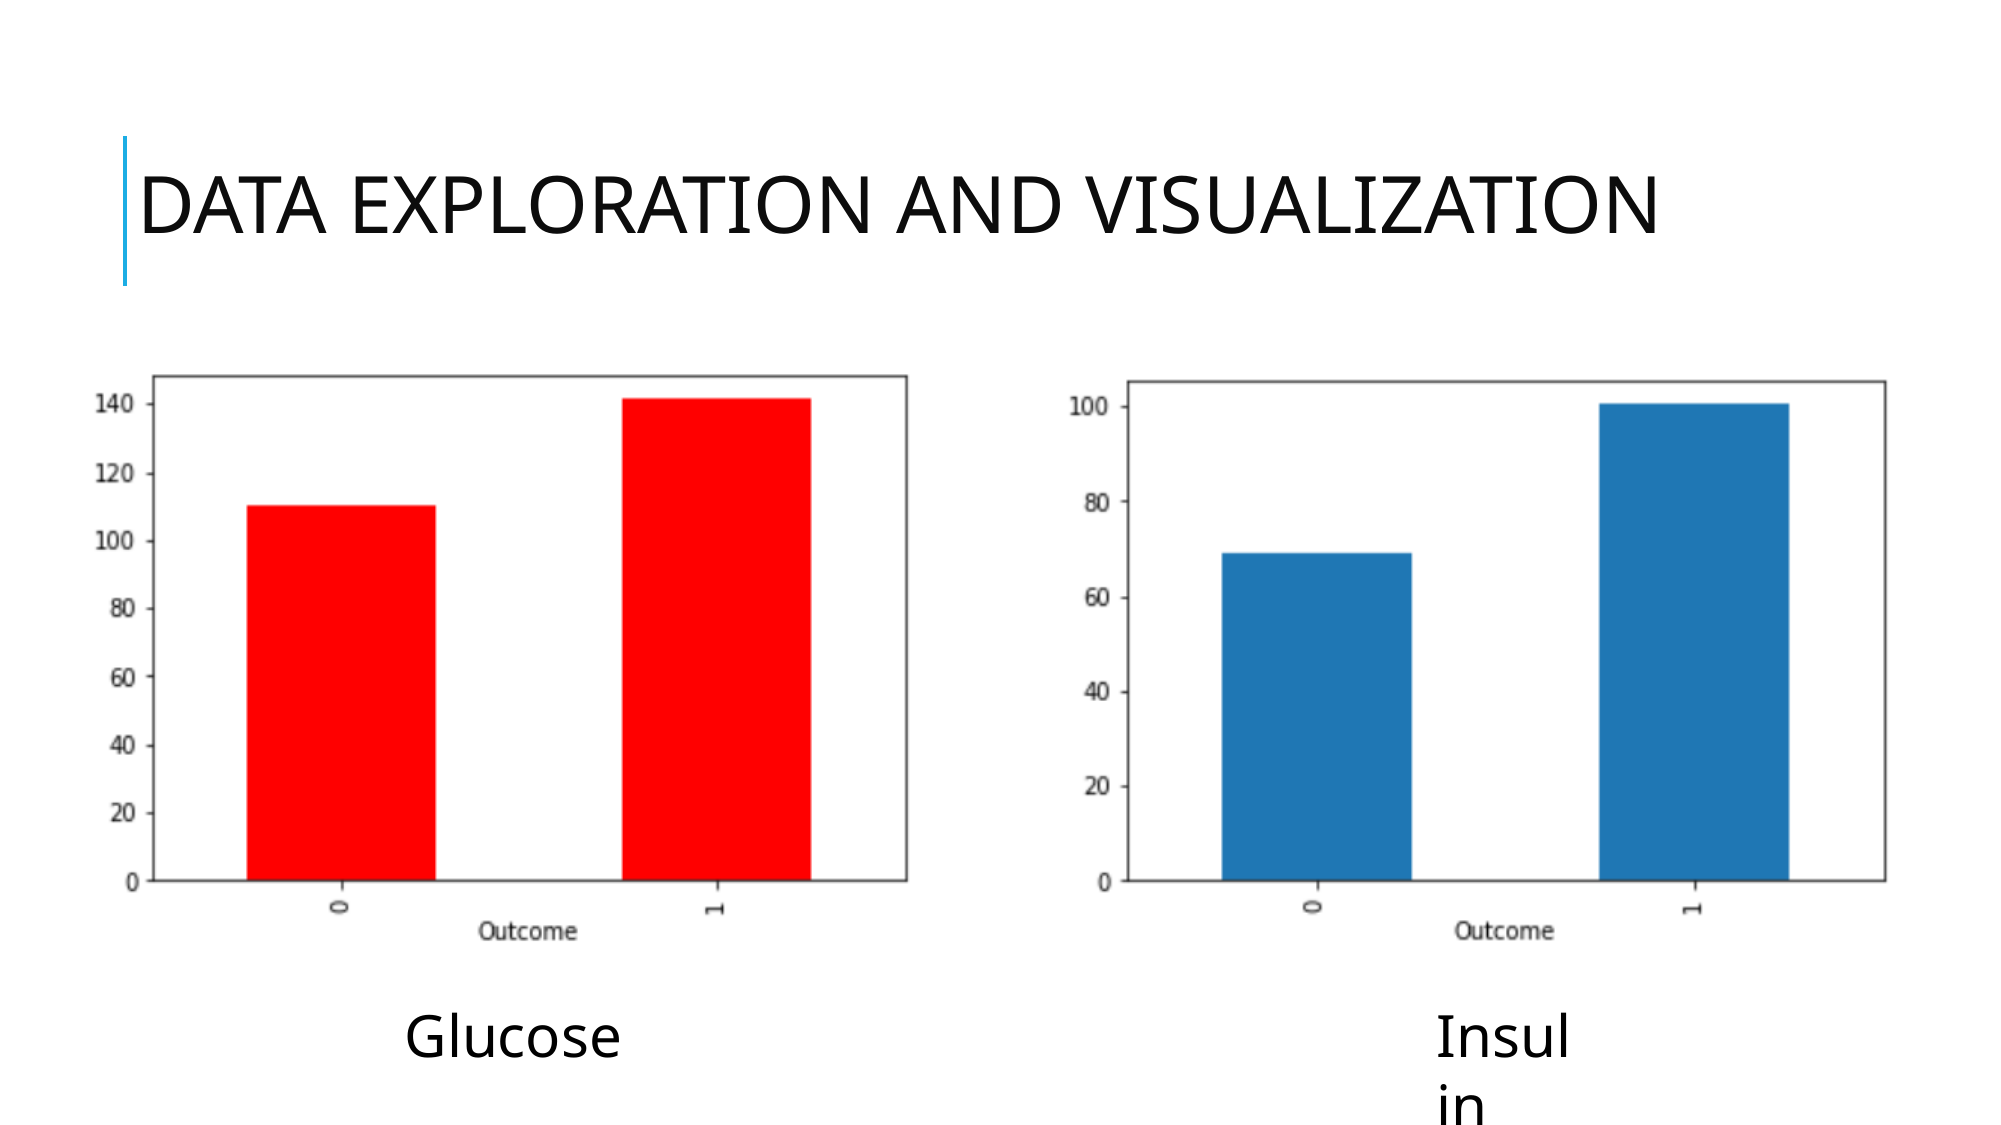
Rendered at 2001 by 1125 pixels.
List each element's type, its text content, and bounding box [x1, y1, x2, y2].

title DATA EXPLORATION AND VISUALIZATION [122, 156, 1712, 266]
text_box Insulin [1421, 991, 1598, 1125]
text_box Glucose [389, 991, 648, 1077]
picture [1034, 361, 1951, 969]
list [49, 348, 966, 969]
